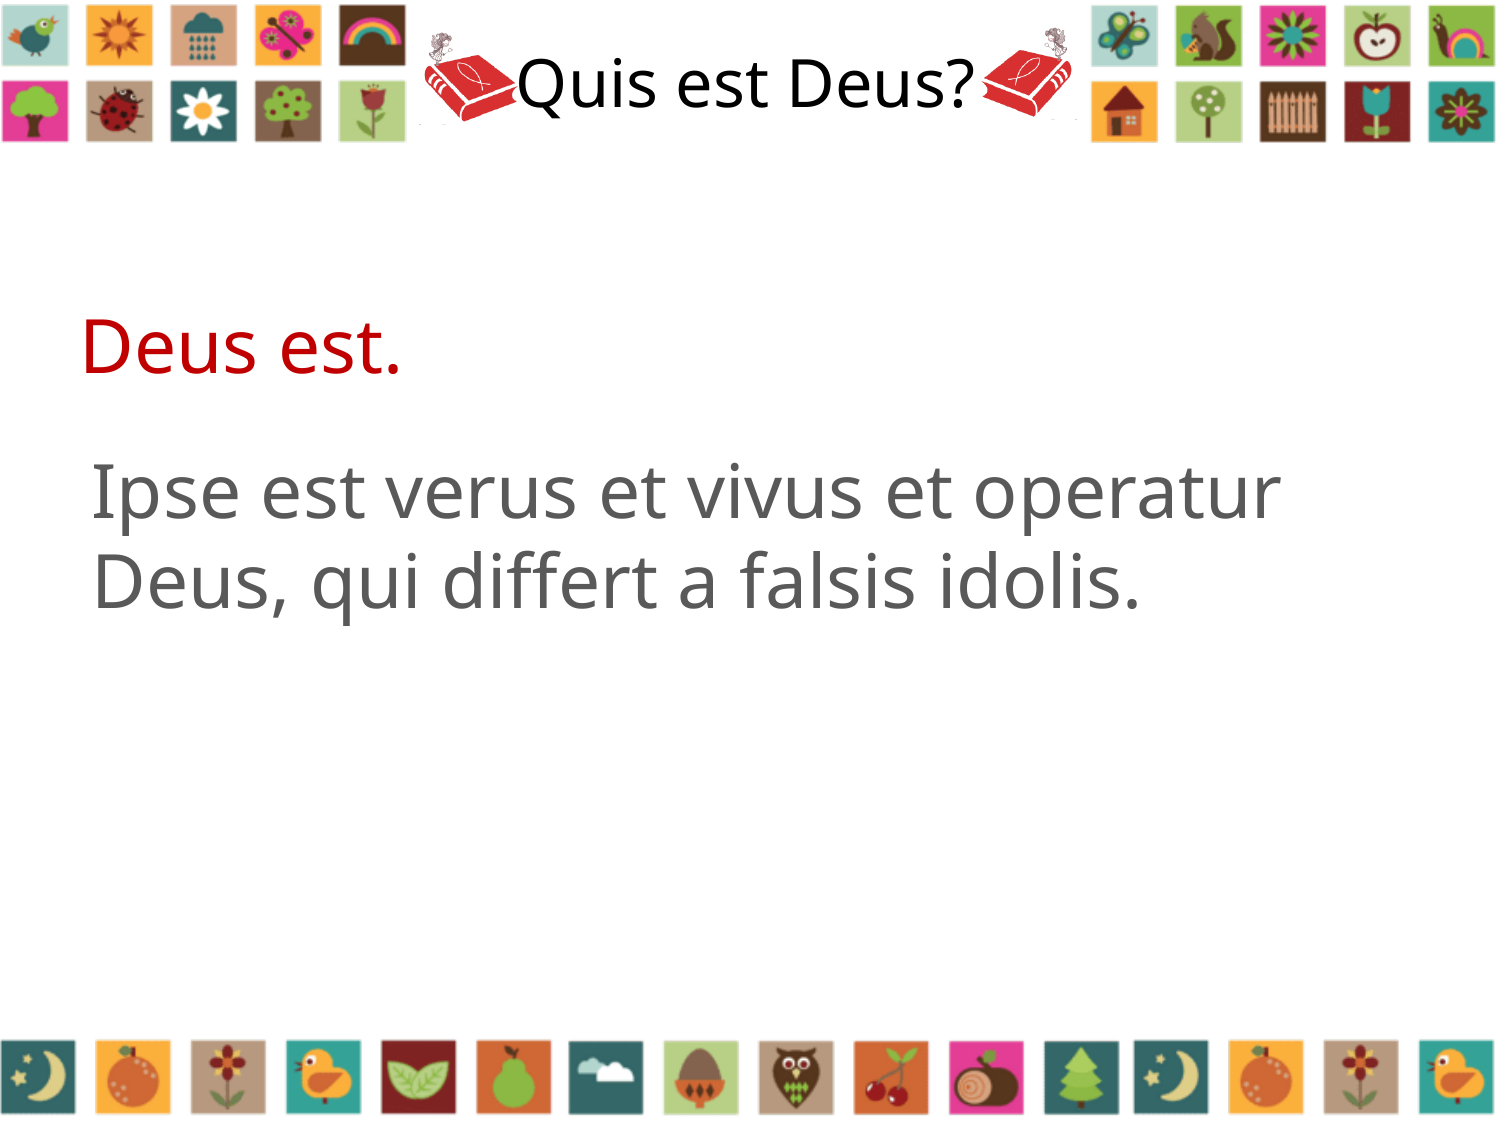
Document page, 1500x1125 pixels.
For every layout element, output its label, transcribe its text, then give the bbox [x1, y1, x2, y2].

picture [0, 3, 550, 150]
text_box Quis est Deus? [552, 33, 1077, 129]
picture [950, 3, 1500, 150]
text_box Ipse est verus et vivus et operatur Deus, qui differt a falsis idolis. [76, 436, 1424, 632]
text_box Deus est. [64, 290, 1412, 396]
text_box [0, 1028, 1500, 1118]
